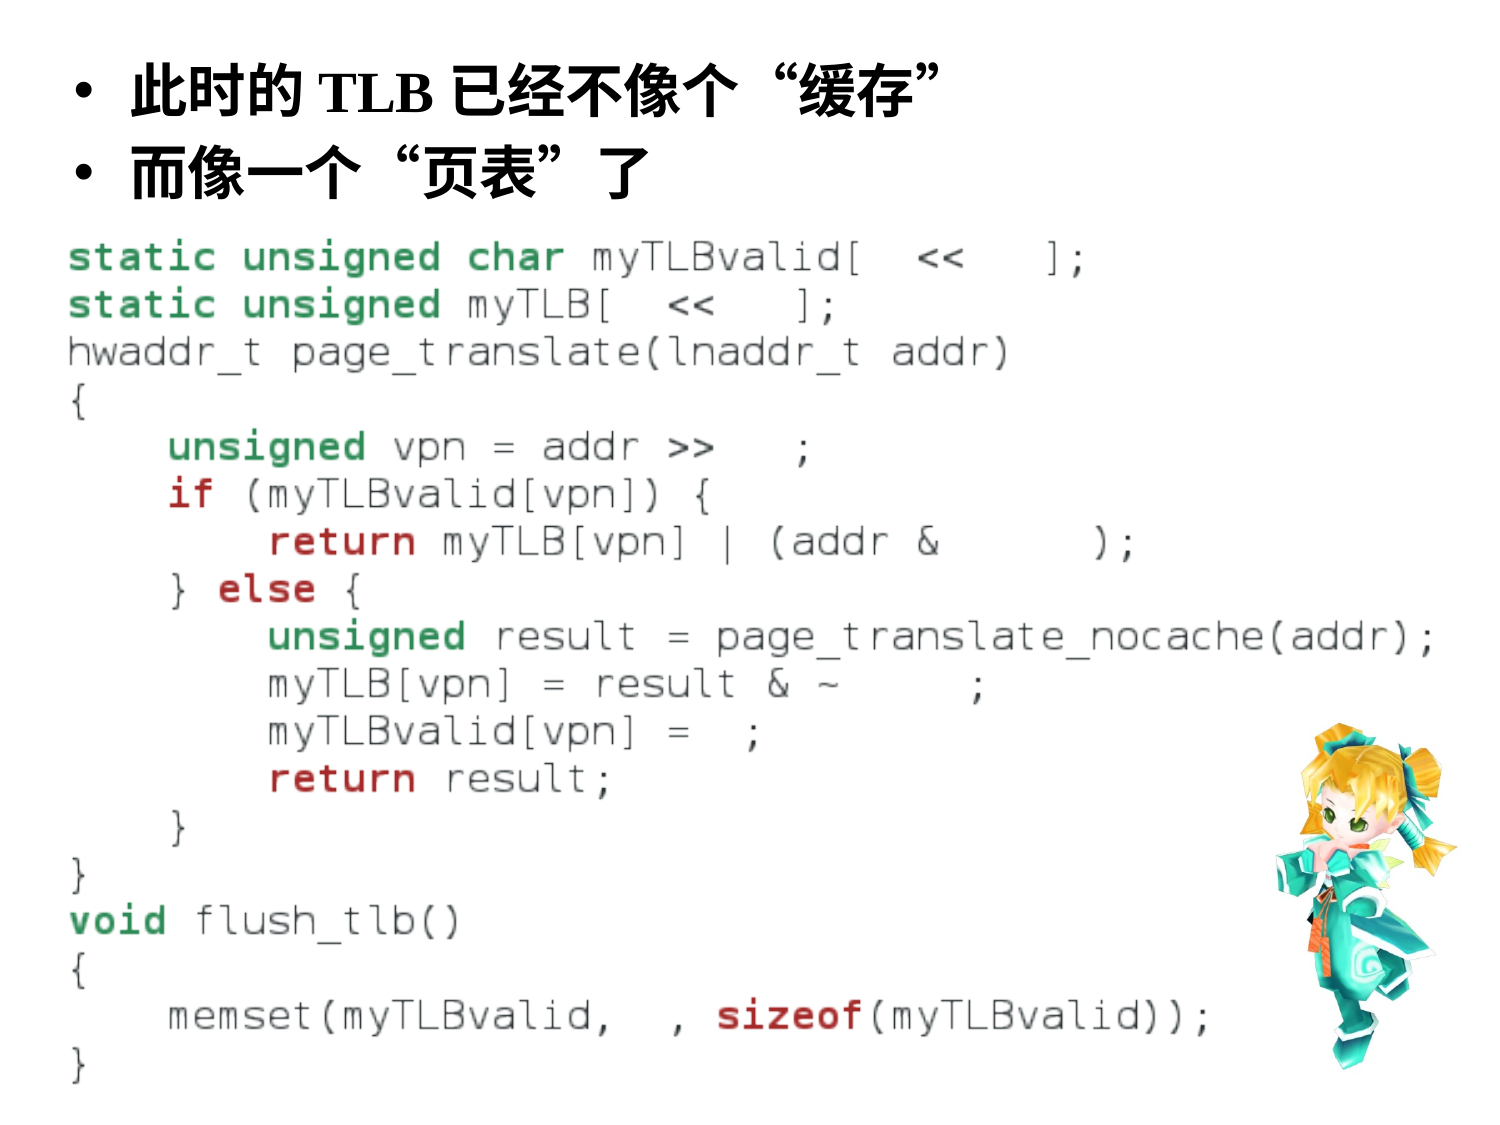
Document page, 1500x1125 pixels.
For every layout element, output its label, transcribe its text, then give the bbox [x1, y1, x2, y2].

picture [58, 234, 1468, 1091]
list 此时的TLB已经不像个“缓存” 而像一个“页表”了 [58, 46, 1409, 233]
